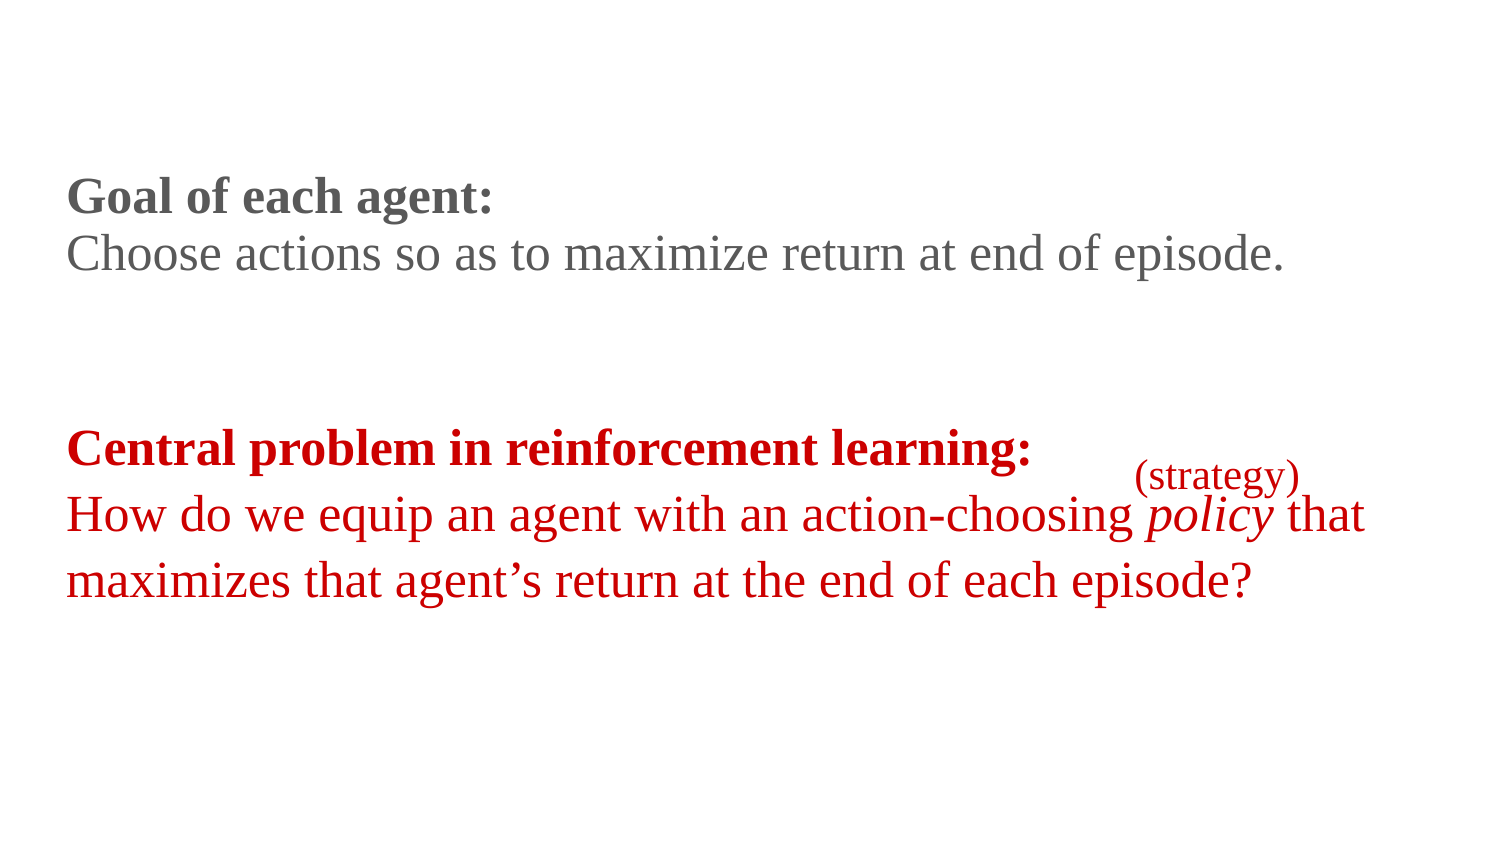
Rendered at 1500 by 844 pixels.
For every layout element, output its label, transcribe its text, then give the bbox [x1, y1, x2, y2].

title Goal of each agent: Choose actions so as to maximize return at end of episode. [51, 151, 1449, 313]
list (strategy) [1119, 428, 1317, 527]
list Central problem in reinforcement learning: How do we equip an agent with an action-choosing policy that maximizes that agent’s return at the end of each episode? [51, 395, 1449, 737]
